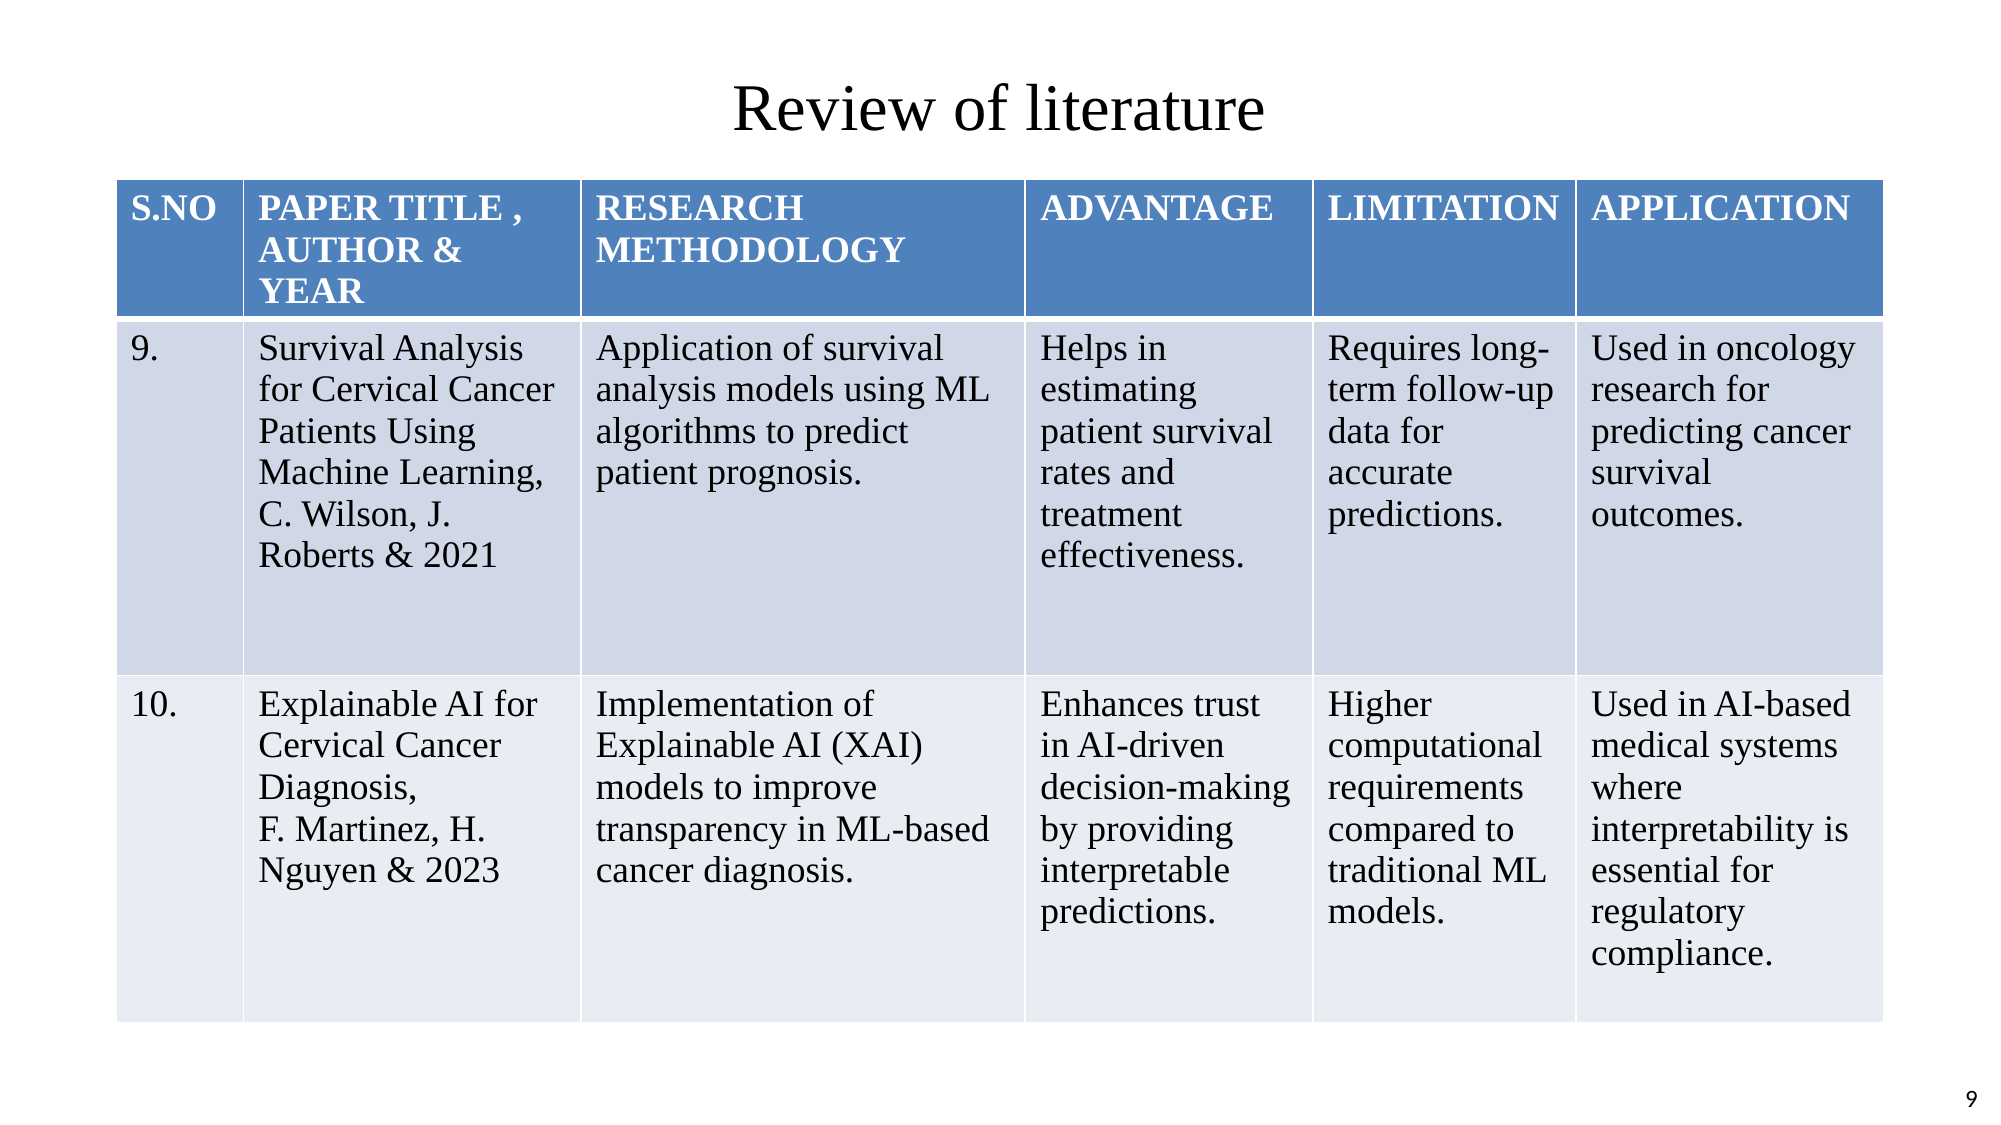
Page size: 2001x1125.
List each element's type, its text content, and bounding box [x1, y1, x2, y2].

table_cell Helps in estimating patient survival rates and treatment effectiveness. [1026, 322, 1312, 675]
table_cell Application of survival analysis models using ML algorithms to predict patient prognosis. [582, 322, 1024, 675]
table_header S.NO [117, 180, 243, 316]
table_header LIMITATION [1314, 180, 1575, 316]
table_cell Enhances trust in AI-driven decision-making by providing interpretable predictions. [1026, 676, 1312, 1022]
table_header APPLICATION [1577, 180, 1883, 316]
table_cell Used in AI-based medical systems where interpretability is essential for regulatory compliance. [1577, 676, 1883, 1022]
table_cell 10. [117, 676, 243, 1022]
table_cell Used in oncology research for predicting cancer survival outcomes. [1577, 322, 1883, 675]
table_cell 9. [117, 322, 243, 675]
title Review of literature [99, 37, 1900, 130]
table_cell Explainable AI for Cervical Cancer Diagnosis, F. Martinez, H. Nguyen & 2023 [244, 676, 580, 1022]
table_cell Survival Analysis for Cervical Cancer Patients Using Machine Learning, C. Wilson, J. Roberts & 2021 [244, 322, 580, 675]
table_cell Implementation of Explainable AI (XAI) models to improve transparency in ML-based cancer diagnosis. [582, 676, 1024, 1022]
table_header RESEARCH METHODOLOGY [582, 180, 1024, 316]
table_cell Requires long-term follow-up data for accurate predictions. [1314, 322, 1575, 675]
table_header PAPER TITLE , AUTHOR & YEAR [244, 180, 580, 316]
table_cell Higher computational requirements compared to traditional ML models. [1314, 676, 1575, 1022]
table_header ADVANTAGE [1026, 180, 1312, 316]
